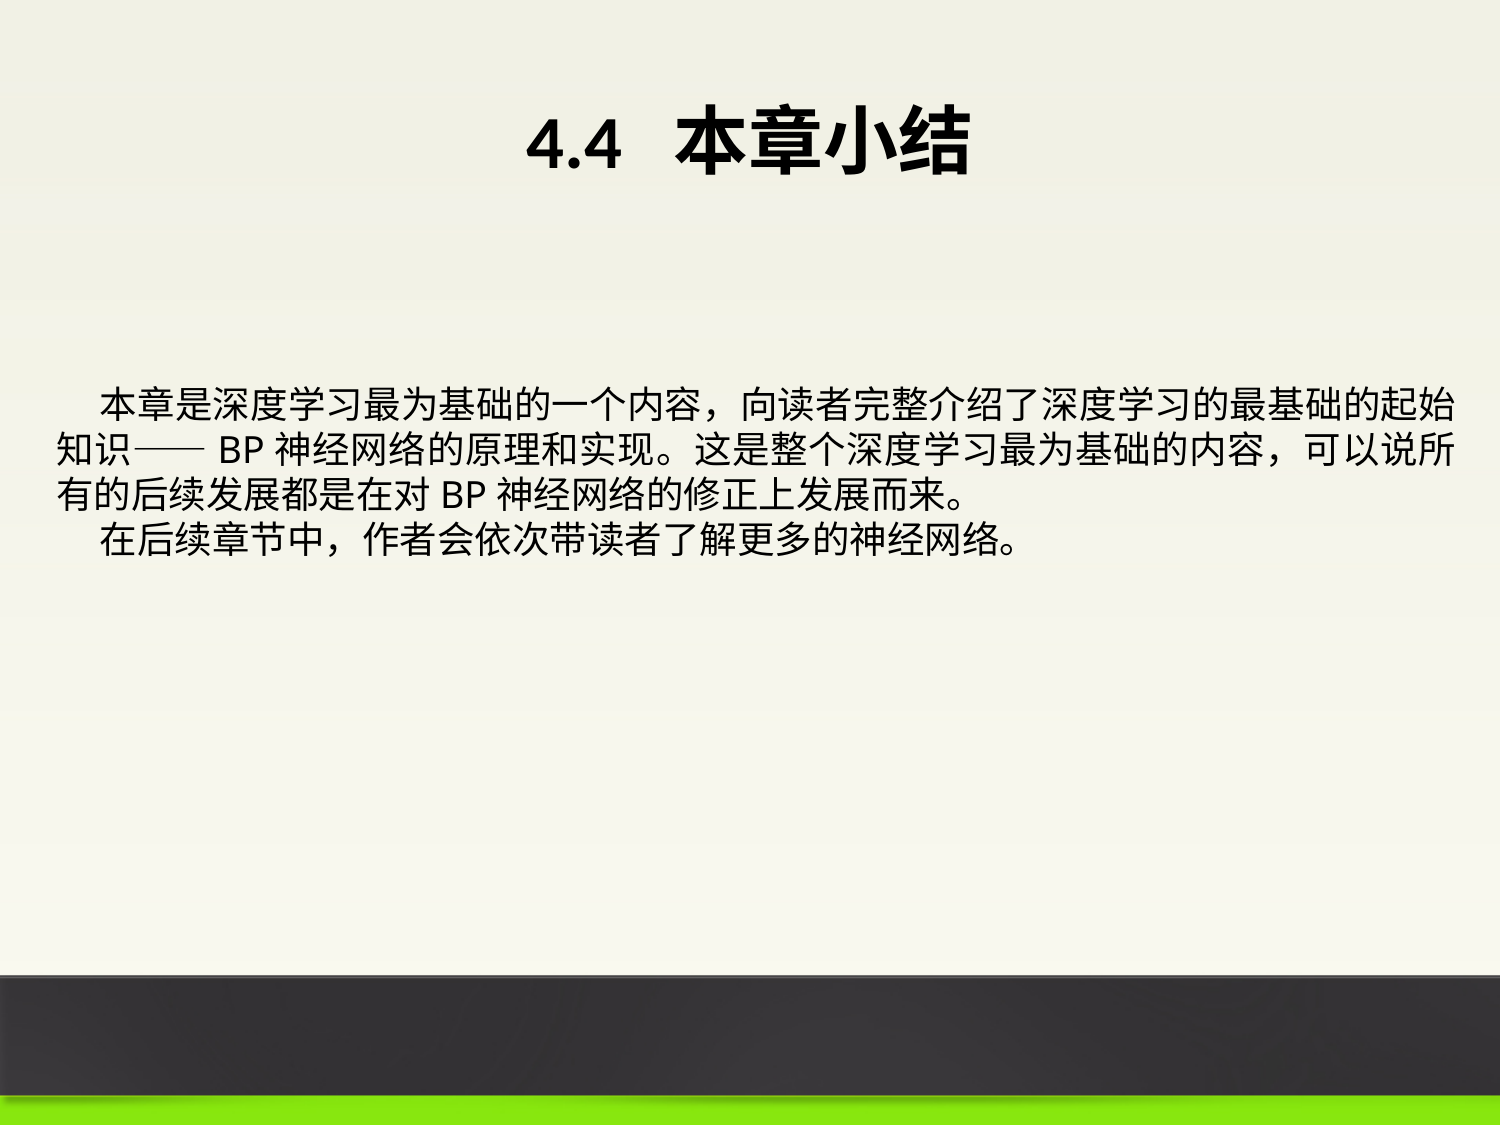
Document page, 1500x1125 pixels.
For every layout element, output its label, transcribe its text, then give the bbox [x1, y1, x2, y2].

picture [0, 0, 1500, 1125]
title 4.4 本章小结 [75, 45, 1425, 233]
text_box 本章是深度学习最为基础的一个内容，向读者完整介绍了深度学习的最基础的起始知识——BP神经网络的原理和实现。这是整个深度学习最为基础的内容，可以说所有的后续发展都是在对BP神经网络的修正上发展而来。 在后续章节中，作者会依次带读者了解更多的神经网络。 [41, 373, 1471, 569]
